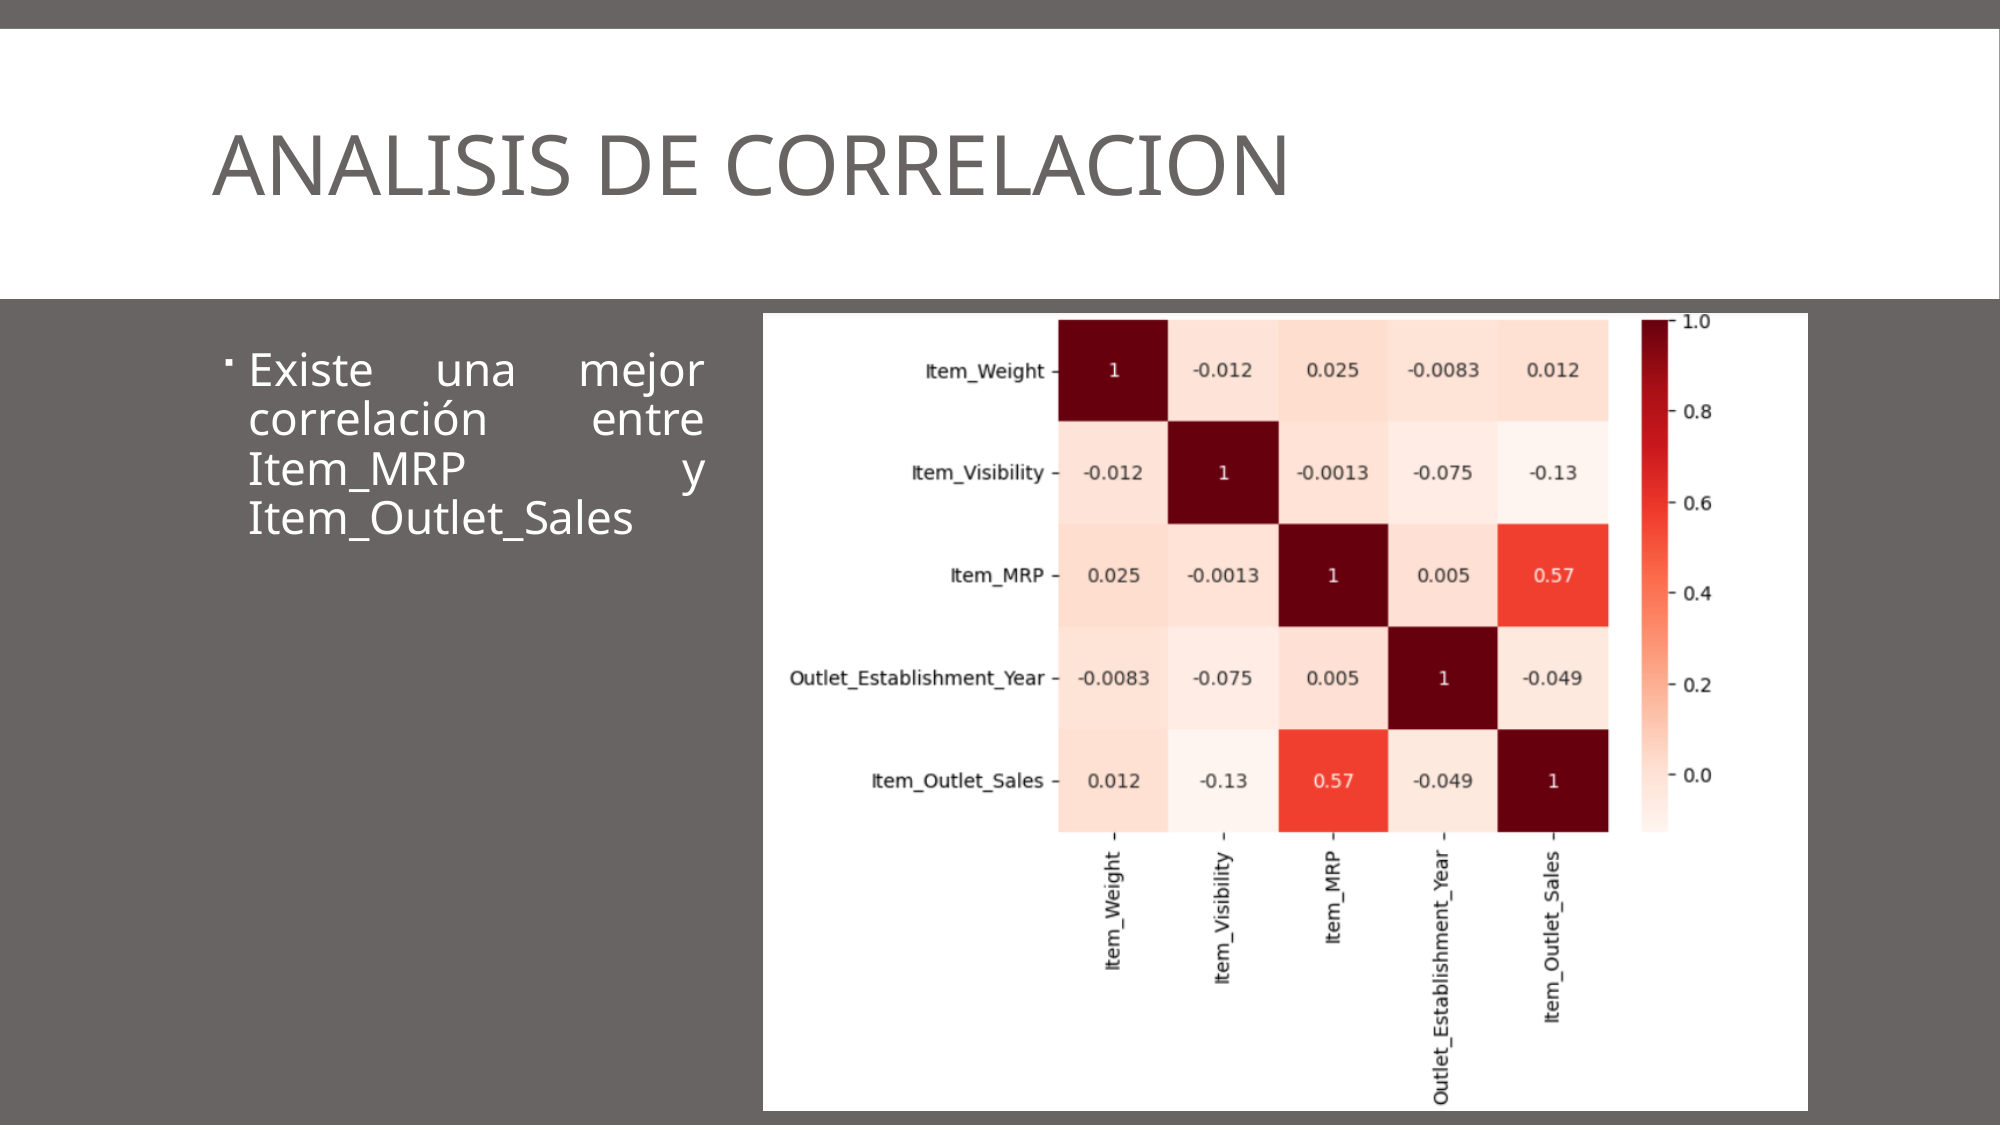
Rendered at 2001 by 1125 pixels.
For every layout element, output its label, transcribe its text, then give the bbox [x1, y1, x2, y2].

title ANALISIS DE CORRELACION [197, 46, 1803, 295]
list Existe una mejor correlación entre Item_MRP y Item_Outlet_Sales [203, 339, 721, 722]
picture [762, 313, 1809, 1111]
